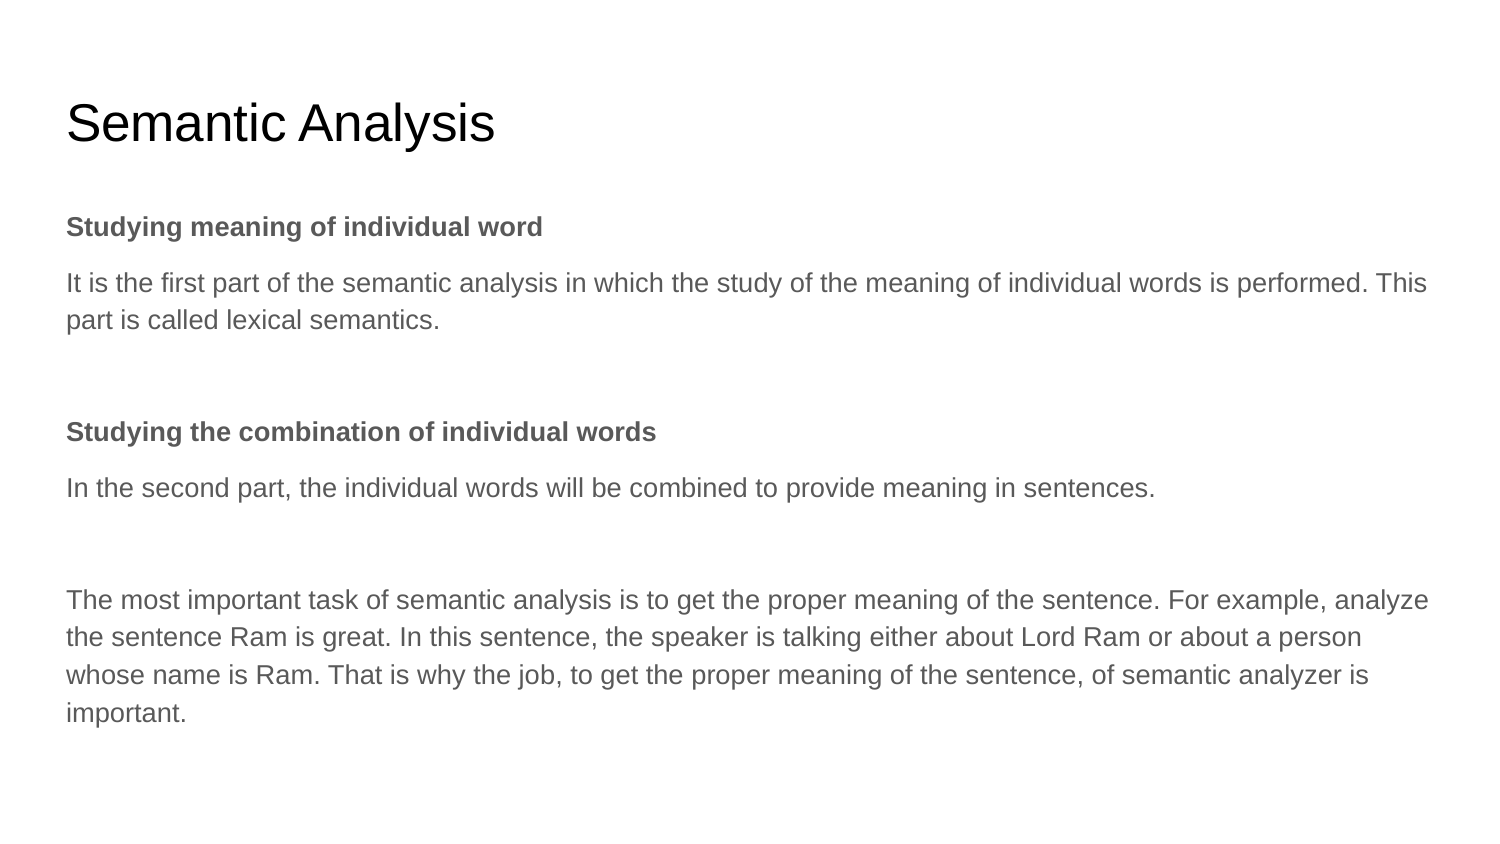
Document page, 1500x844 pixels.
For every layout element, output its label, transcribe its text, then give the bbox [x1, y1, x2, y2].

list Studying meaning of individual word It is the first part of the semantic analysis in which the study of the meaning of individual words is performed. This part is called lexical semantics. Studying the combination of individual words In the second part, the individual words will be combined to provide meaning in sentences. The most important task of semantic analysis is to get the proper meaning of the sentence. For example, analyze the sentence Ram is great. In this sentence, the speaker is talking either about Lord Ram or about a person whose name is Ram. That is why the job, to get the proper meaning of the sentence, of semantic analyzer is important. [51, 189, 1449, 750]
title Semantic Analysis [51, 72, 1449, 167]
